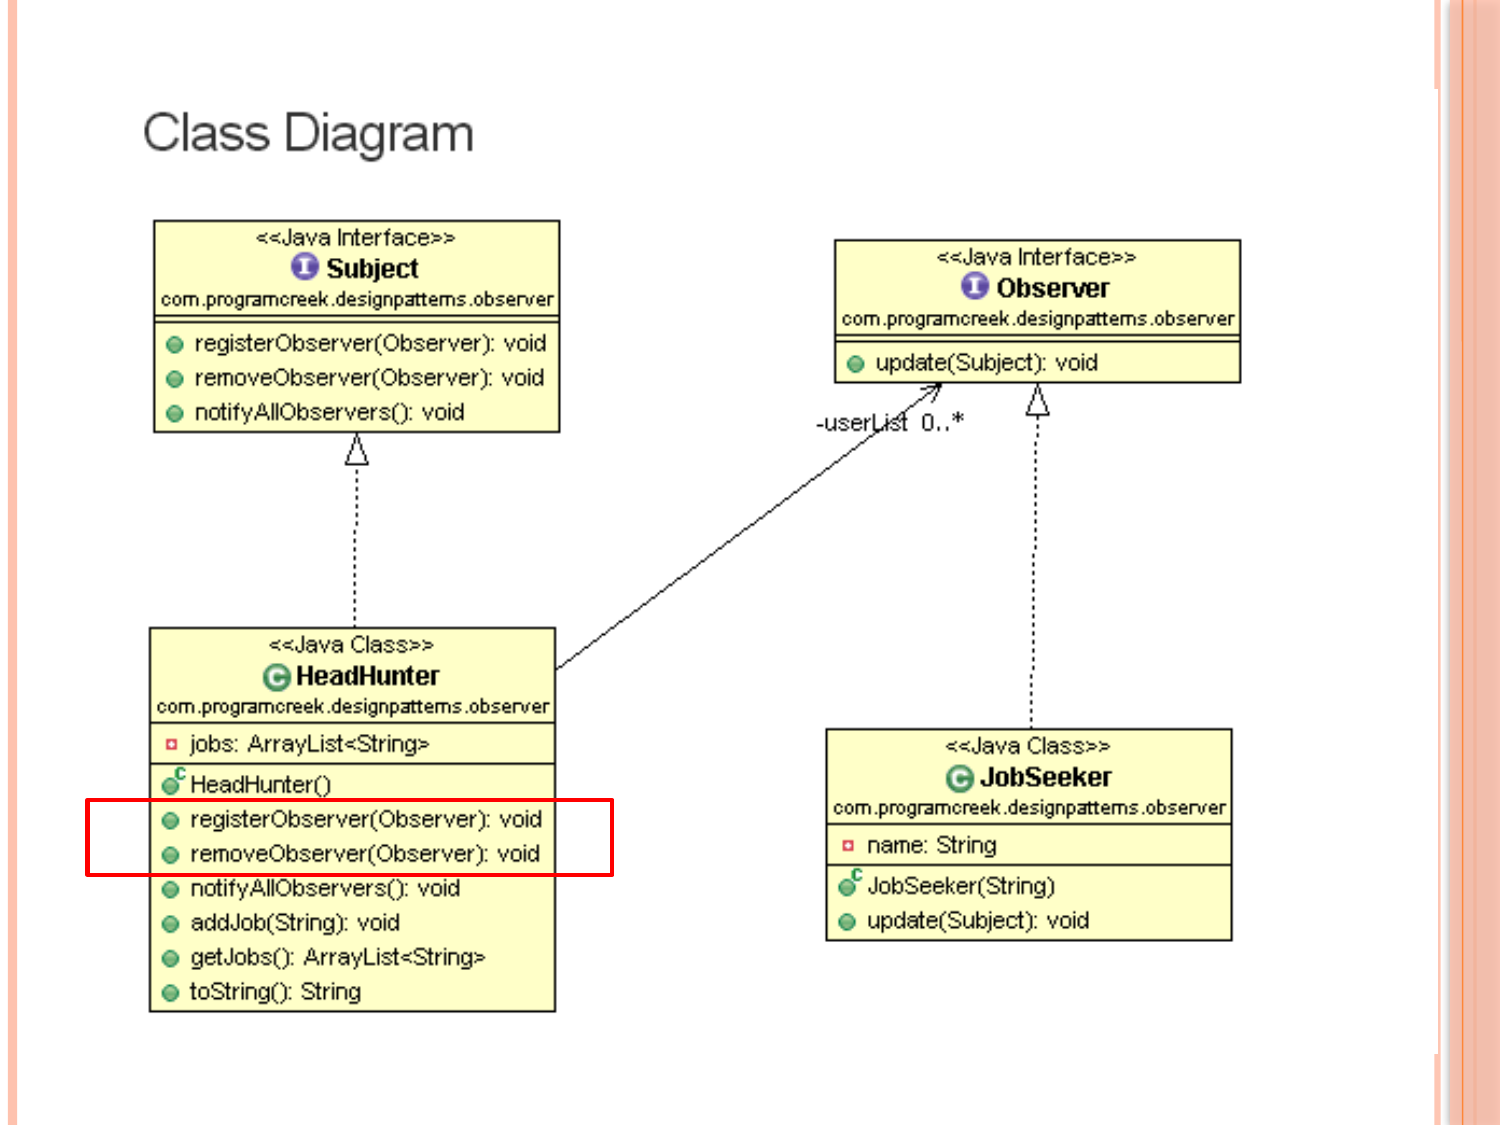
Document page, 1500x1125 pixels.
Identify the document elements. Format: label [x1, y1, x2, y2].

picture [86, 88, 1438, 1055]
